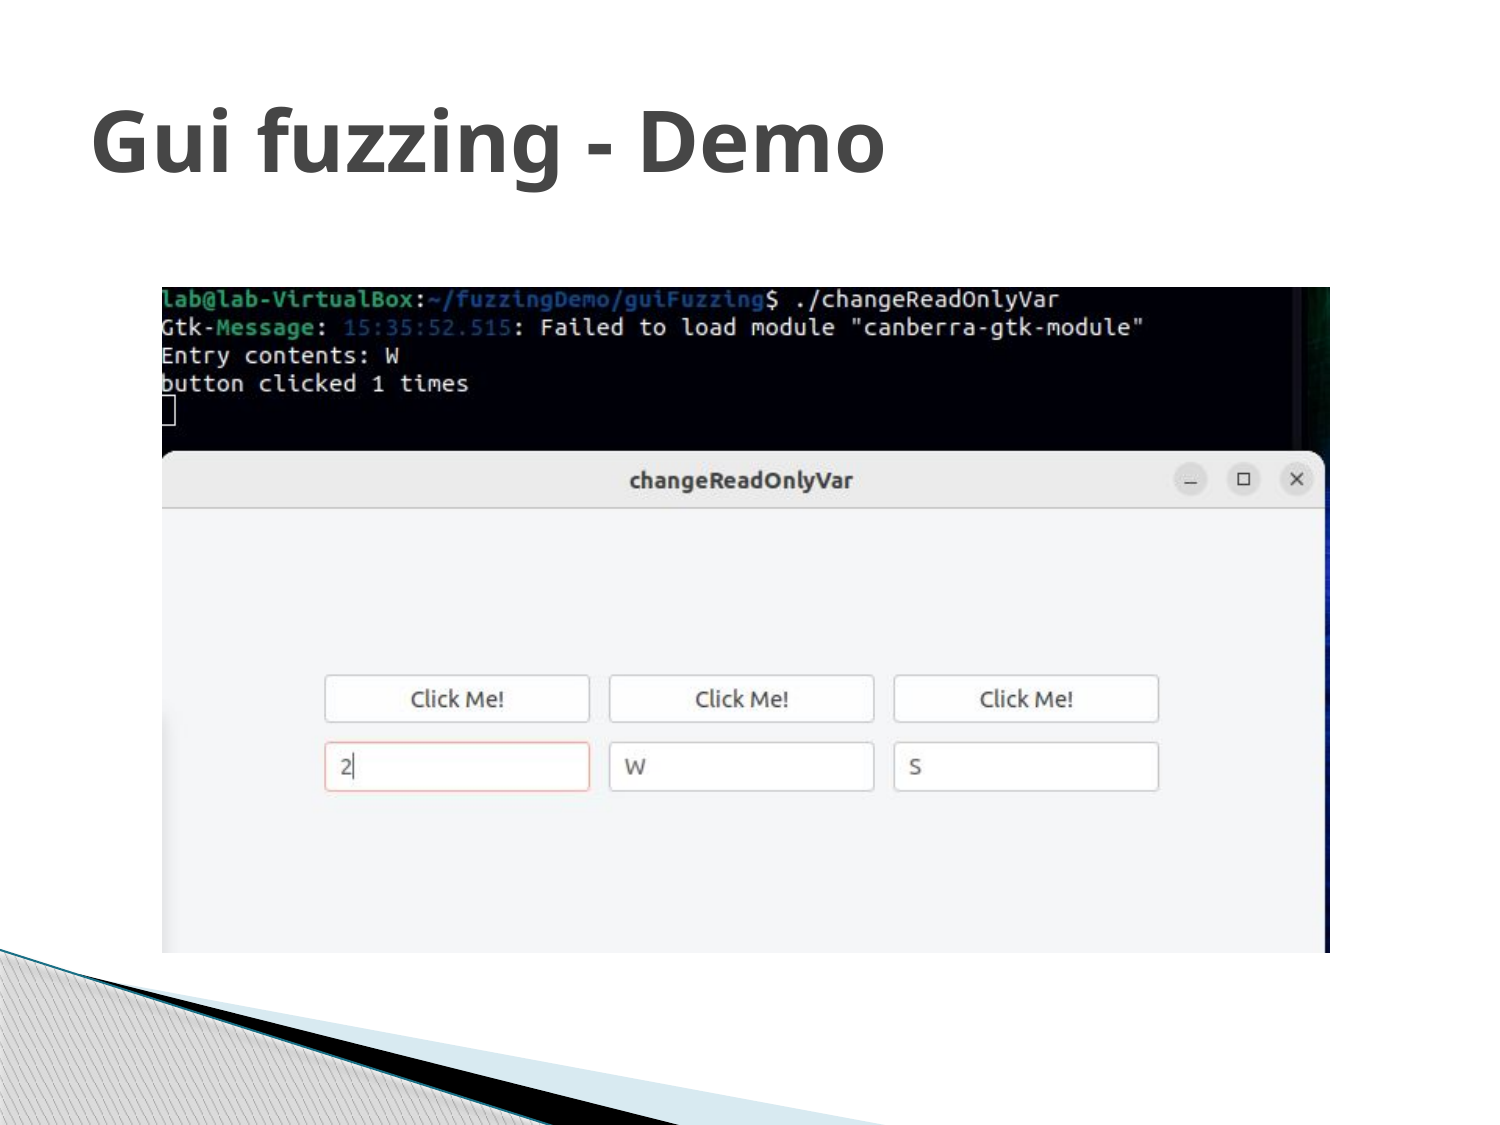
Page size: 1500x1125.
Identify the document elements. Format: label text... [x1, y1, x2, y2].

title Gui fuzzing - Demo [75, 45, 1425, 233]
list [162, 287, 1330, 954]
